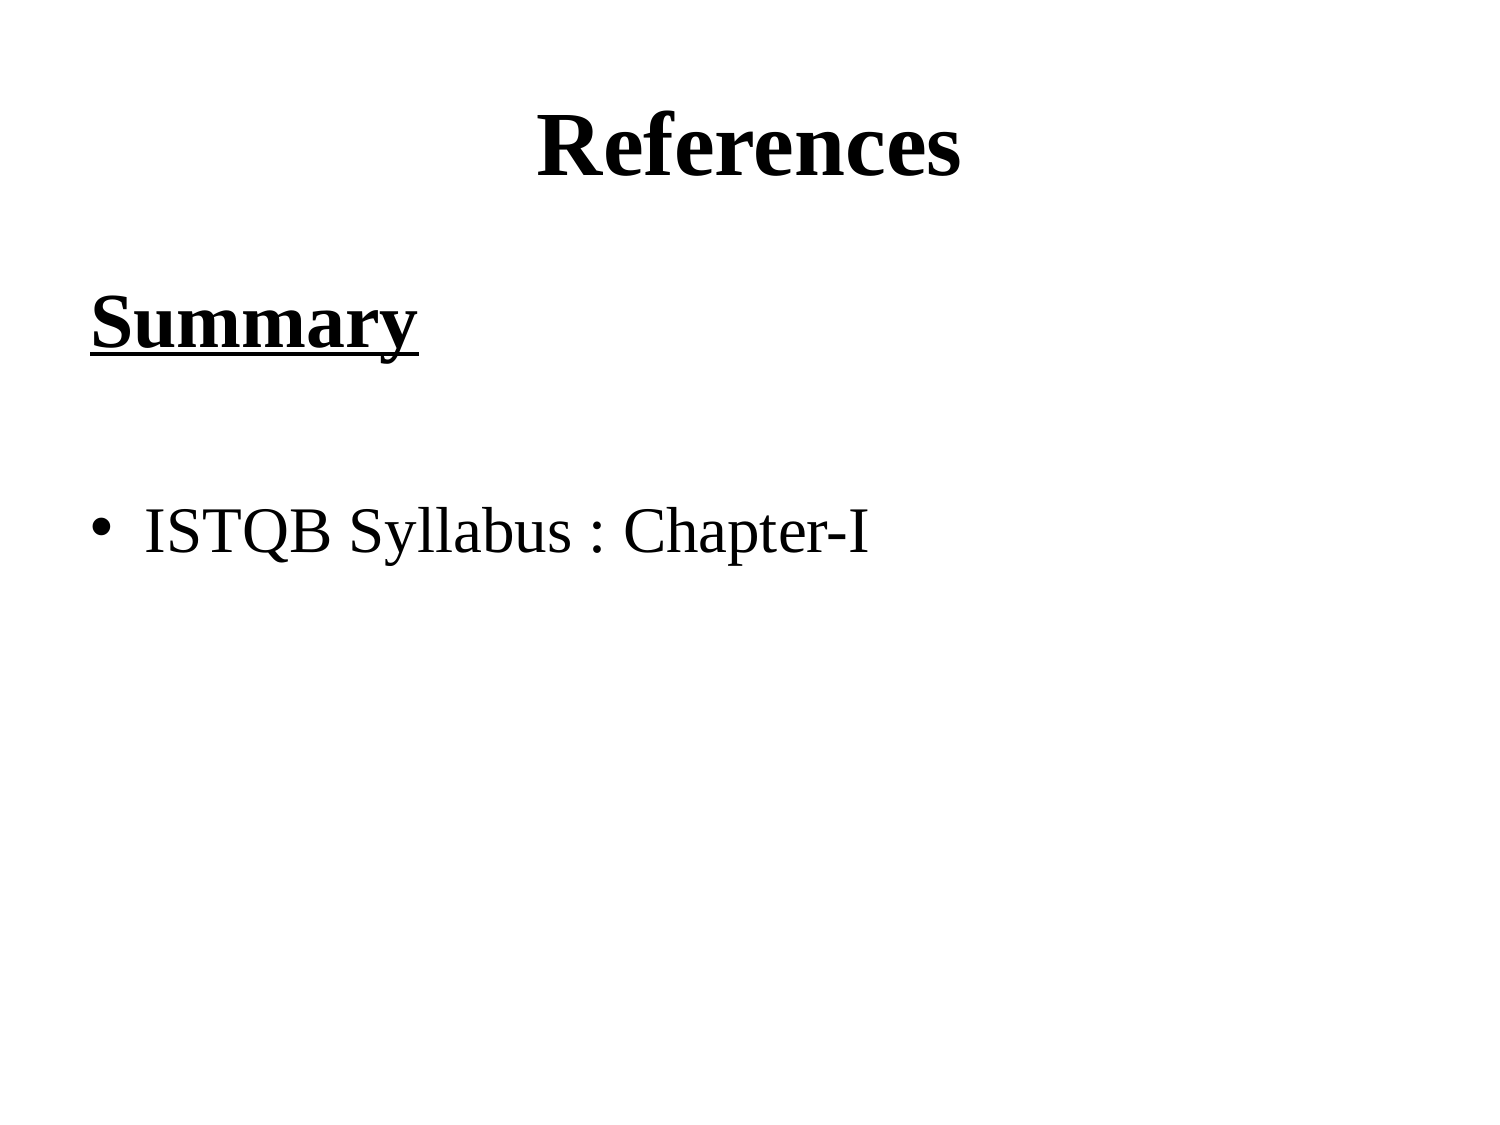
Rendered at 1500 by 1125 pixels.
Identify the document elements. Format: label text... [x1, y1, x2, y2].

title References [75, 45, 1425, 233]
list Summary ISTQB Syllabus : Chapter-I [75, 262, 1463, 1038]
